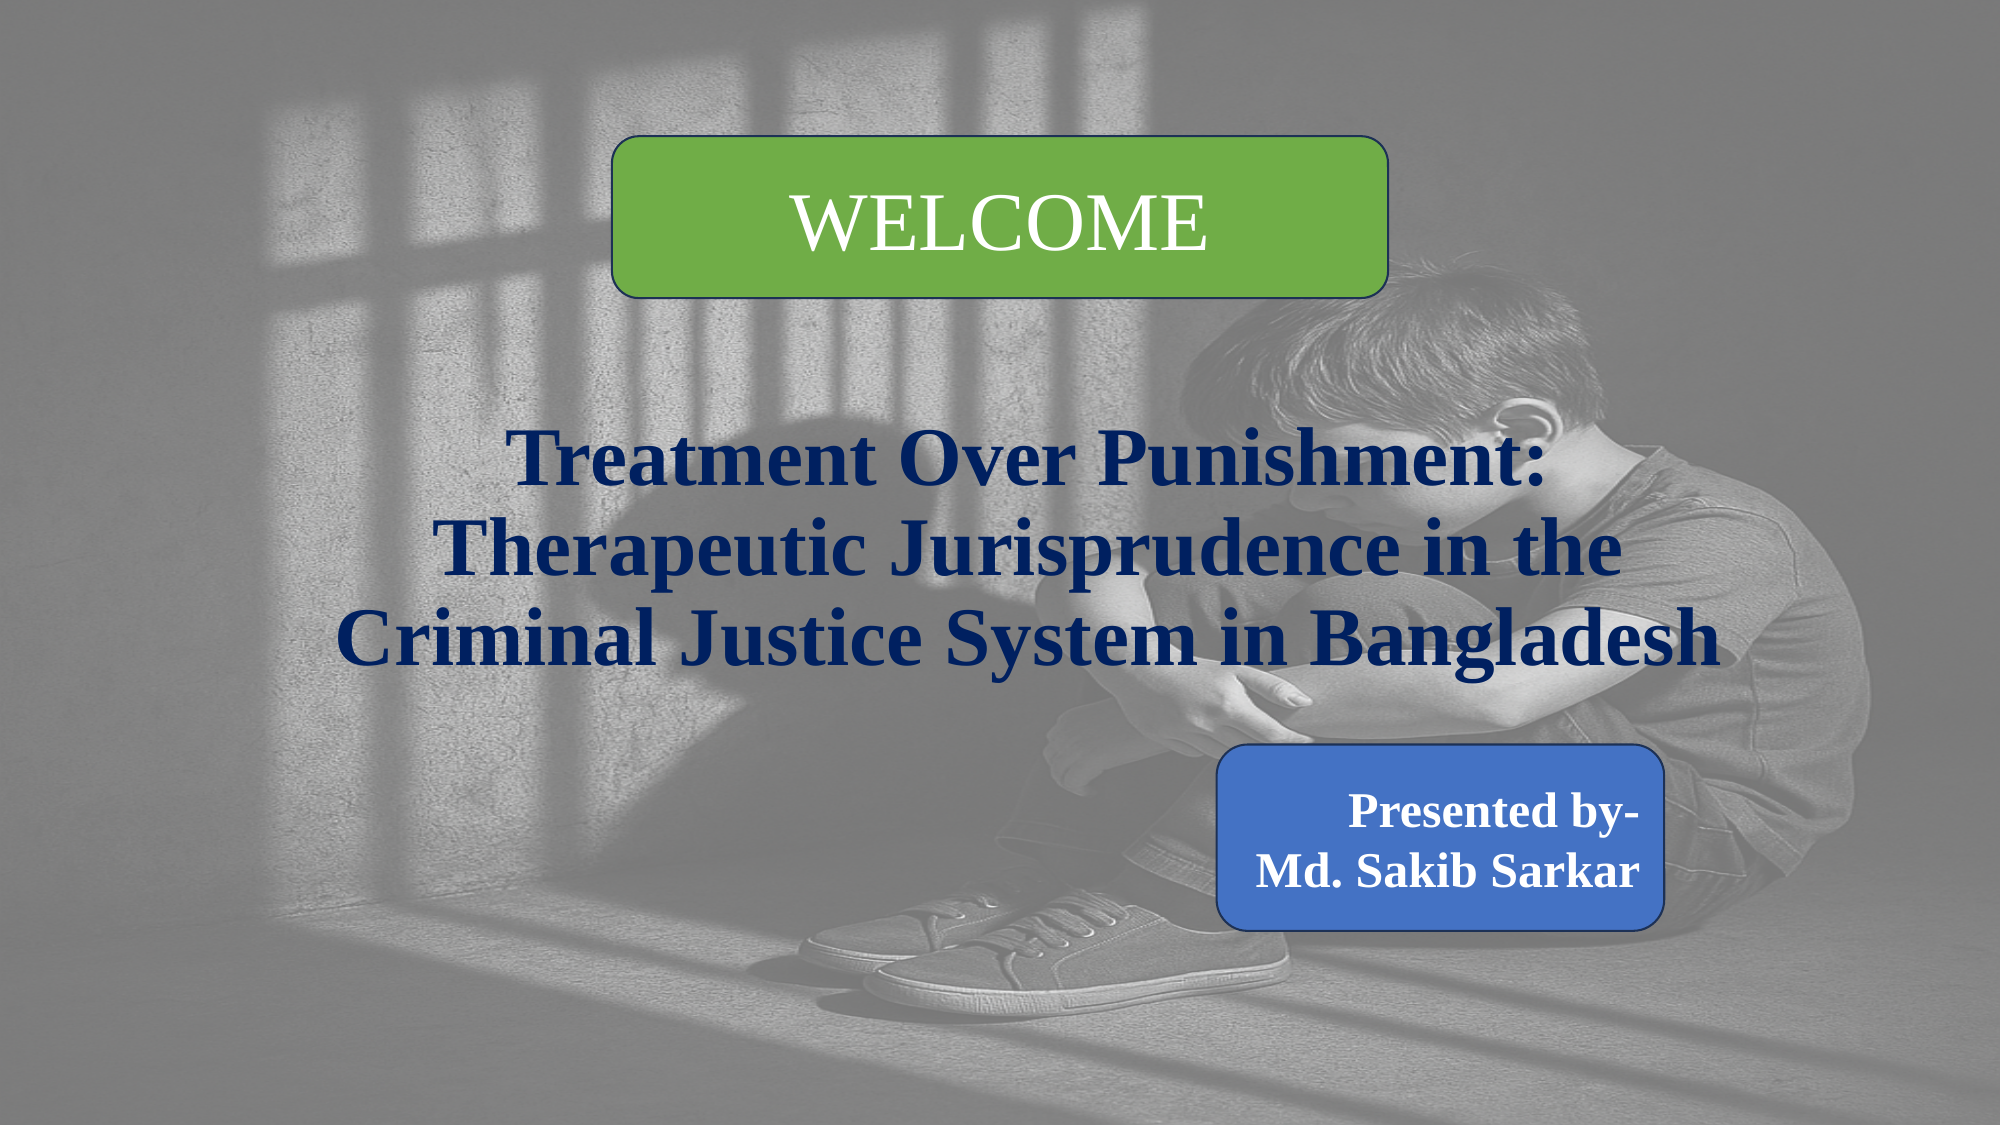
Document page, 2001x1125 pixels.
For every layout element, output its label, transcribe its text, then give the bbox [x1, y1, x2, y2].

title Treatment Over Punishment: Therapeutic Jurisprudence in the Criminal Justice System in Bangladesh [278, 352, 1779, 745]
text_box Presented by- Md. Sakib Sarkar [1215, 743, 1666, 932]
text_box WELCOME [610, 135, 1390, 300]
